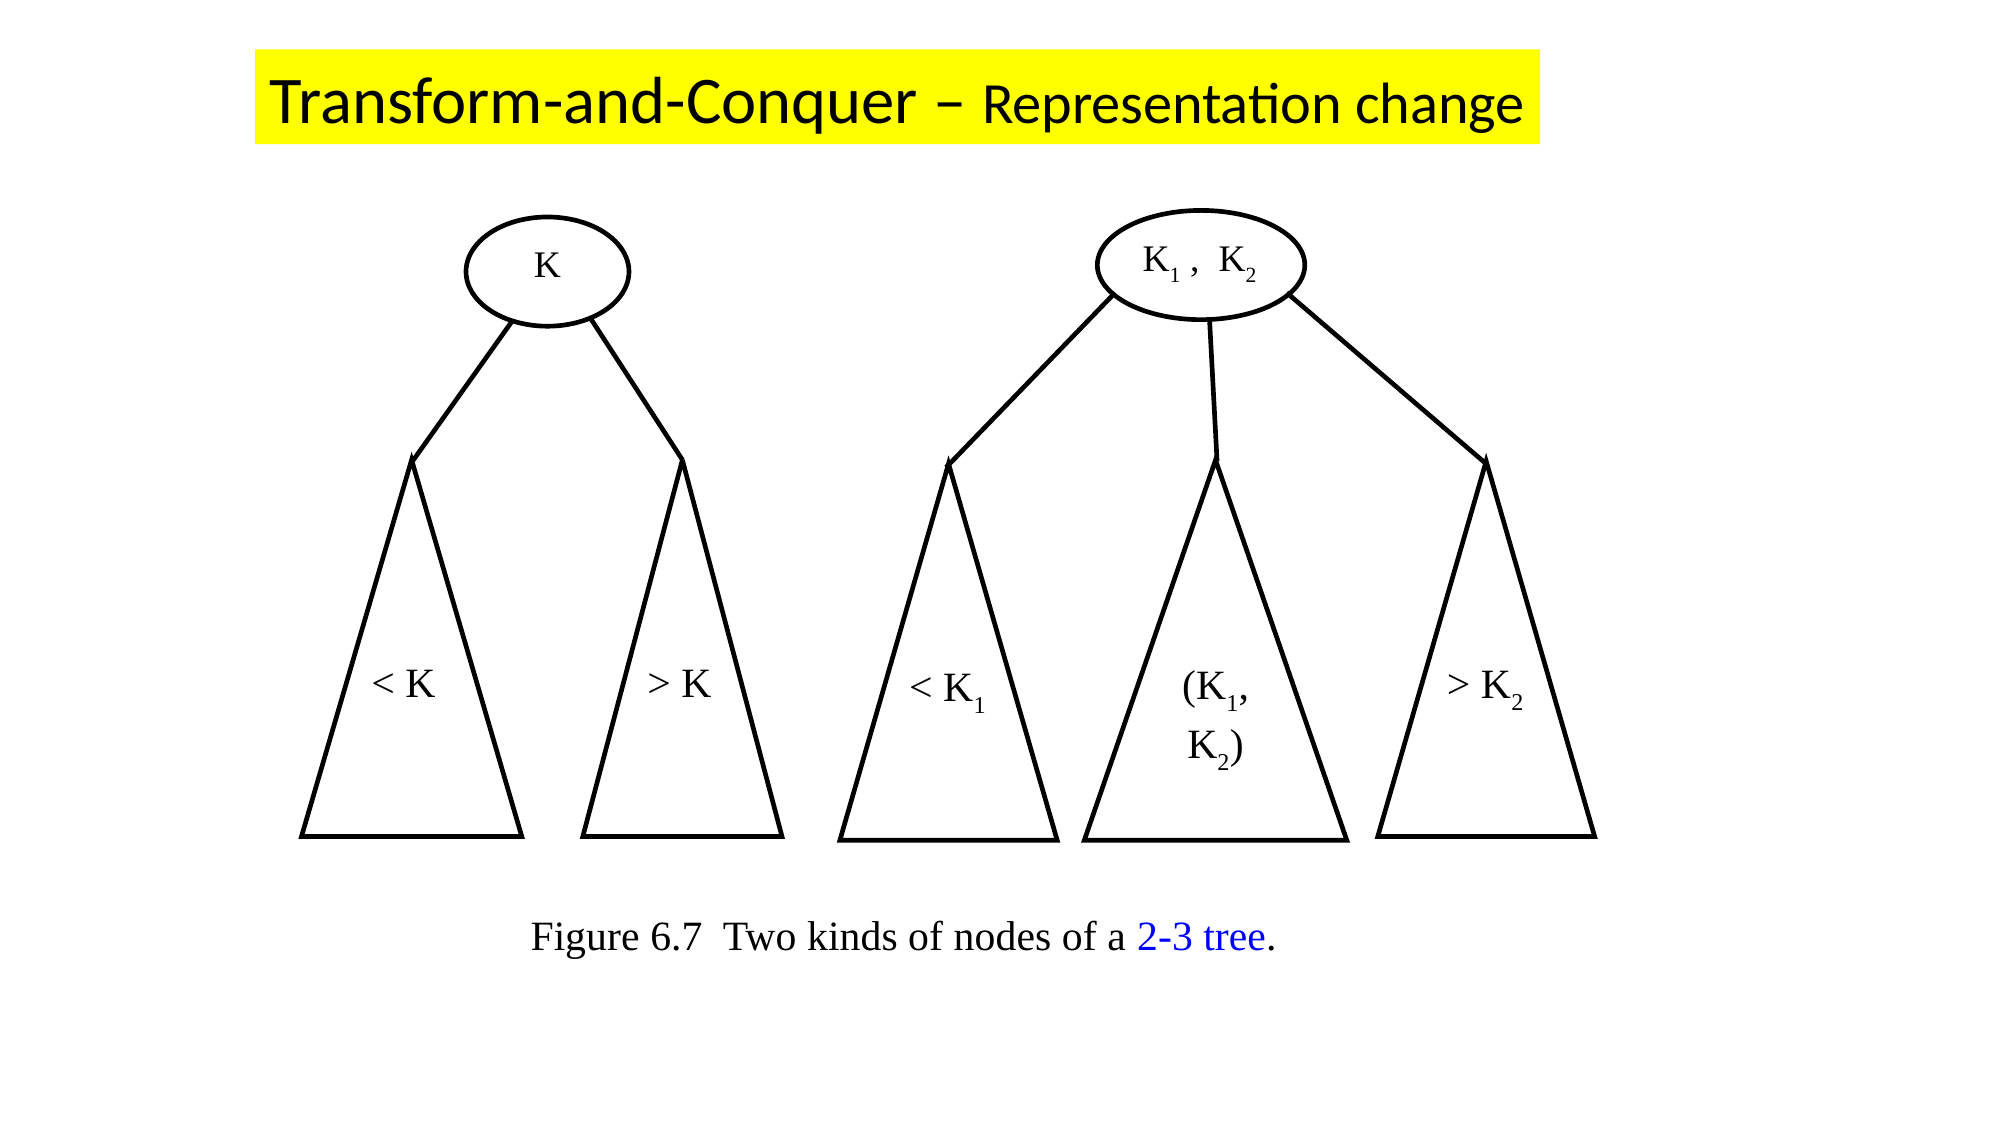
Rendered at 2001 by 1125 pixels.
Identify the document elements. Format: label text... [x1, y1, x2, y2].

text_box K [466, 216, 629, 327]
text_box (K1, K2) [1084, 460, 1347, 841]
text_box Transform-and-Conquer – Representation change [255, 49, 1541, 58]
text_box K1 , K2 [1097, 210, 1305, 320]
text_box < K [301, 459, 522, 837]
text_box < K1 [839, 463, 1058, 841]
text_box > K2 [1377, 461, 1595, 837]
text_box > K [582, 460, 783, 837]
text_box Figure 6.7 Two kinds of nodes of a 2-3 tree. [440, 901, 1441, 1017]
text_box [0, 58, 2000, 184]
